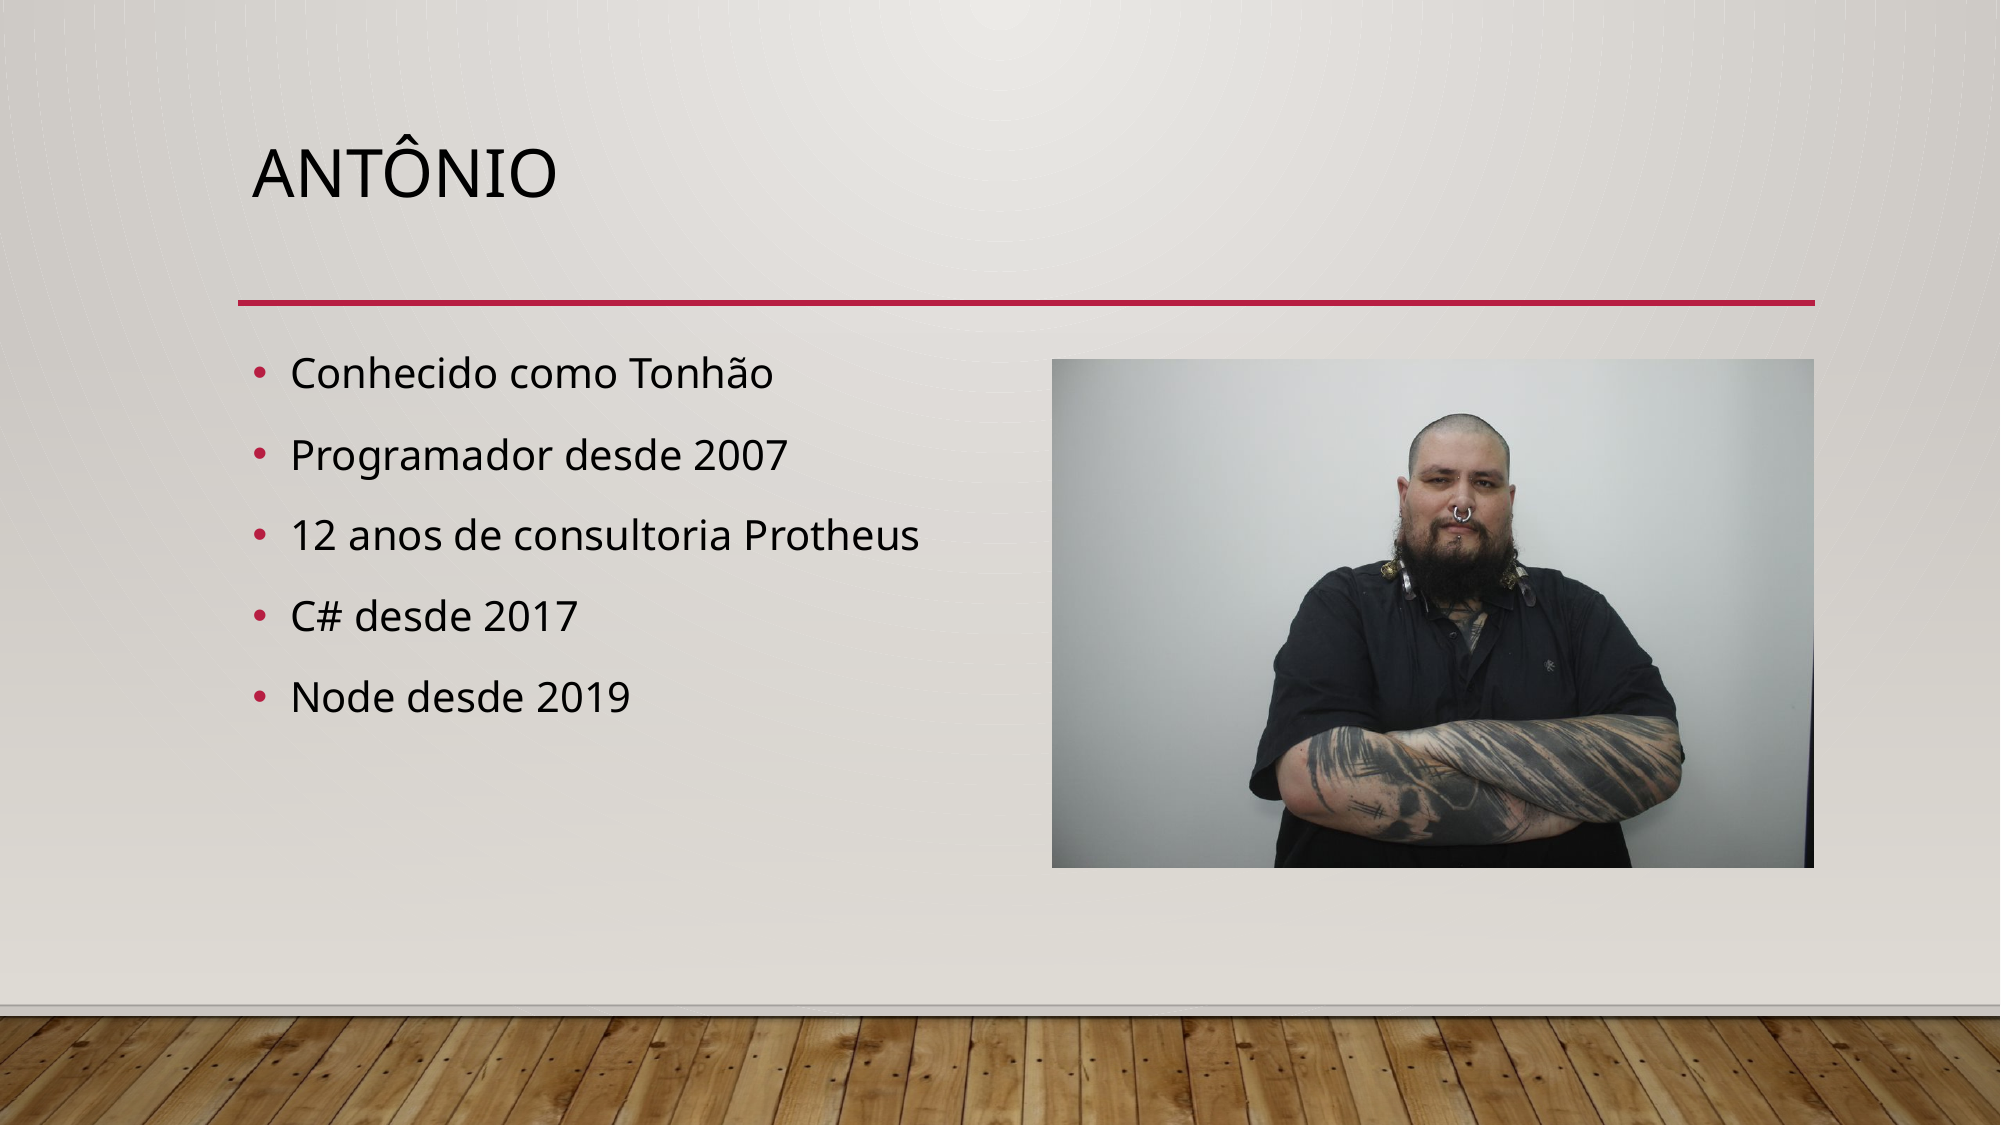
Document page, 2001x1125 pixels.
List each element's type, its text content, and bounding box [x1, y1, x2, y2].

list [1051, 359, 1815, 868]
list Conhecido como Tonhão Programador desde 2007 12 anos de consultoria Protheus C# desde 2017 Node desde 2019 [237, 329, 1000, 896]
title Antônio [237, 132, 1814, 306]
picture [0, 1016, 2000, 1125]
